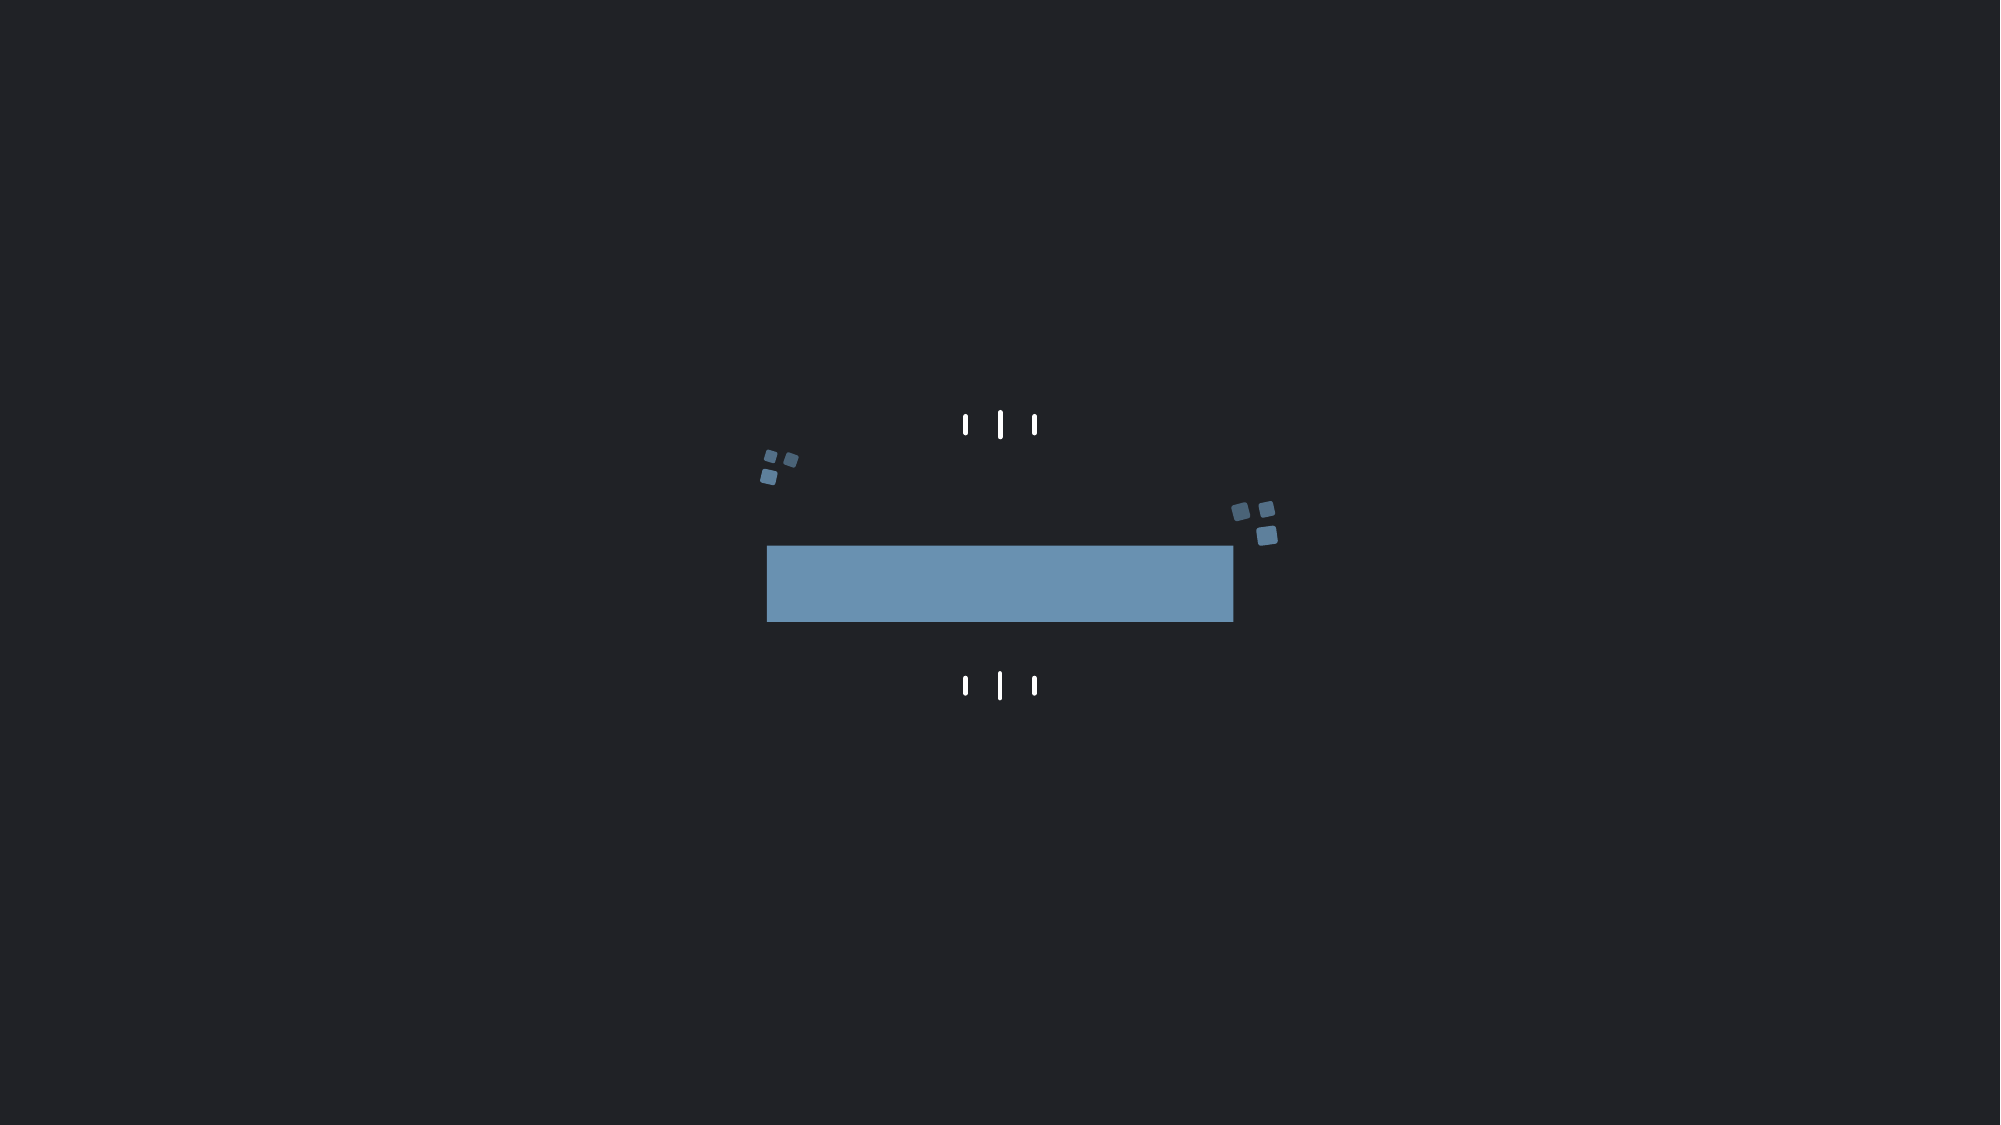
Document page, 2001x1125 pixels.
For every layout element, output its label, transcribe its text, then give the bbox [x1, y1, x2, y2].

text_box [760, 450, 798, 485]
text_box [766, 545, 876, 623]
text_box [1231, 500, 1279, 544]
text_box TOPIC [876, 534, 1124, 639]
text_box [1124, 545, 1235, 623]
